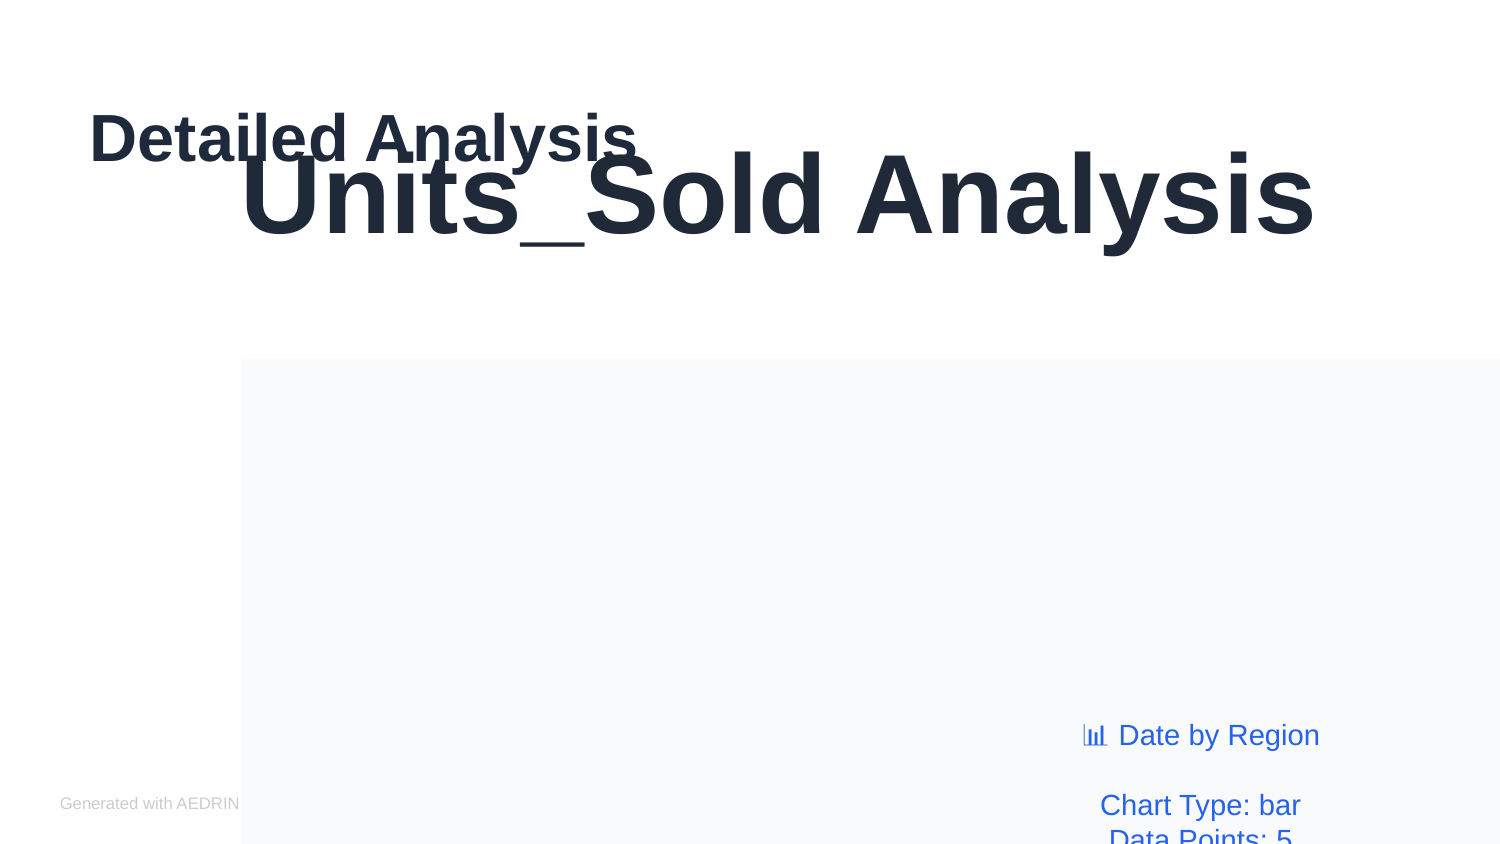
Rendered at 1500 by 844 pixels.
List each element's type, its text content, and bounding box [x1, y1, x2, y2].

text_box Detailed Analysis [74, 74, 1425, 195]
text_box Units_Sold Analysis [240, 120, 1500, 300]
text_box 📊 Date by Region Chart Type: bar Data Points: 5 (Chart rendering in PowerPoint export will be enhanced in future updates) [240, 359, 1500, 844]
